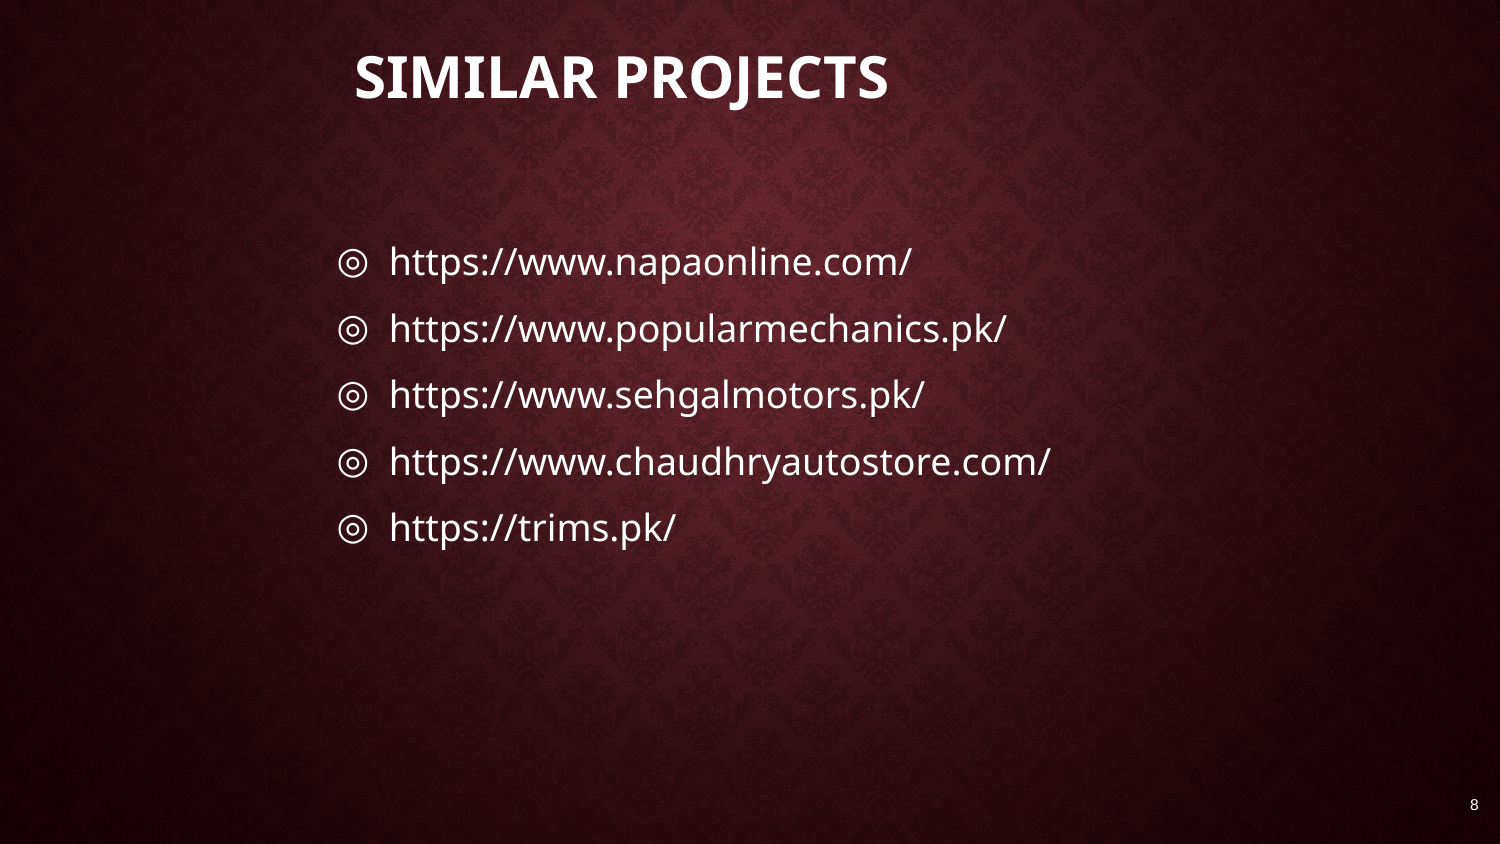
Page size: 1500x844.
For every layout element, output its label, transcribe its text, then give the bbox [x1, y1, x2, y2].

slide_number 8 [1416, 779, 1494, 844]
list https://www.napaonline.com/ https://www.popularmechanics.pk/ https://www.sehgalmotors.pk/ https://www.chaudhryautostore.com/ https://trims.pk/ [298, 214, 1333, 769]
title Similar Projects [339, 43, 1366, 127]
